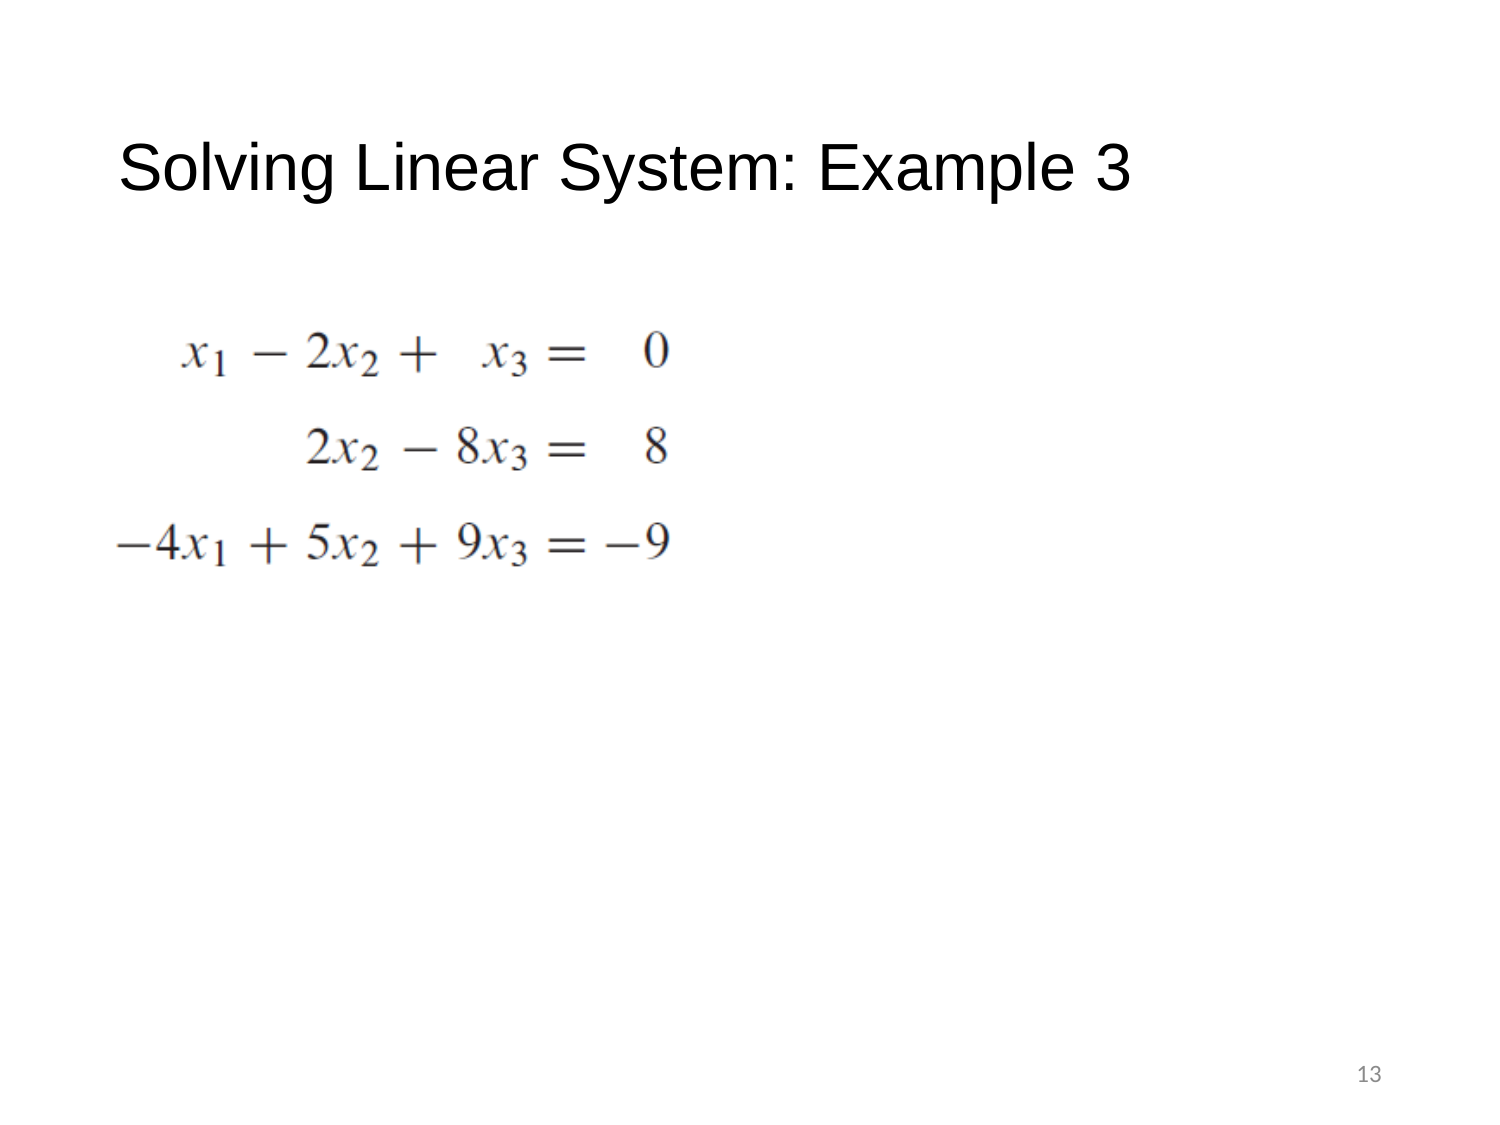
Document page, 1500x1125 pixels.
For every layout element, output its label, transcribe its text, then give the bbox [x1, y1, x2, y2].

picture [103, 314, 703, 575]
title Solving Linear System: Example 3 [103, 59, 1397, 278]
slide_number 13 [1059, 1042, 1397, 1103]
